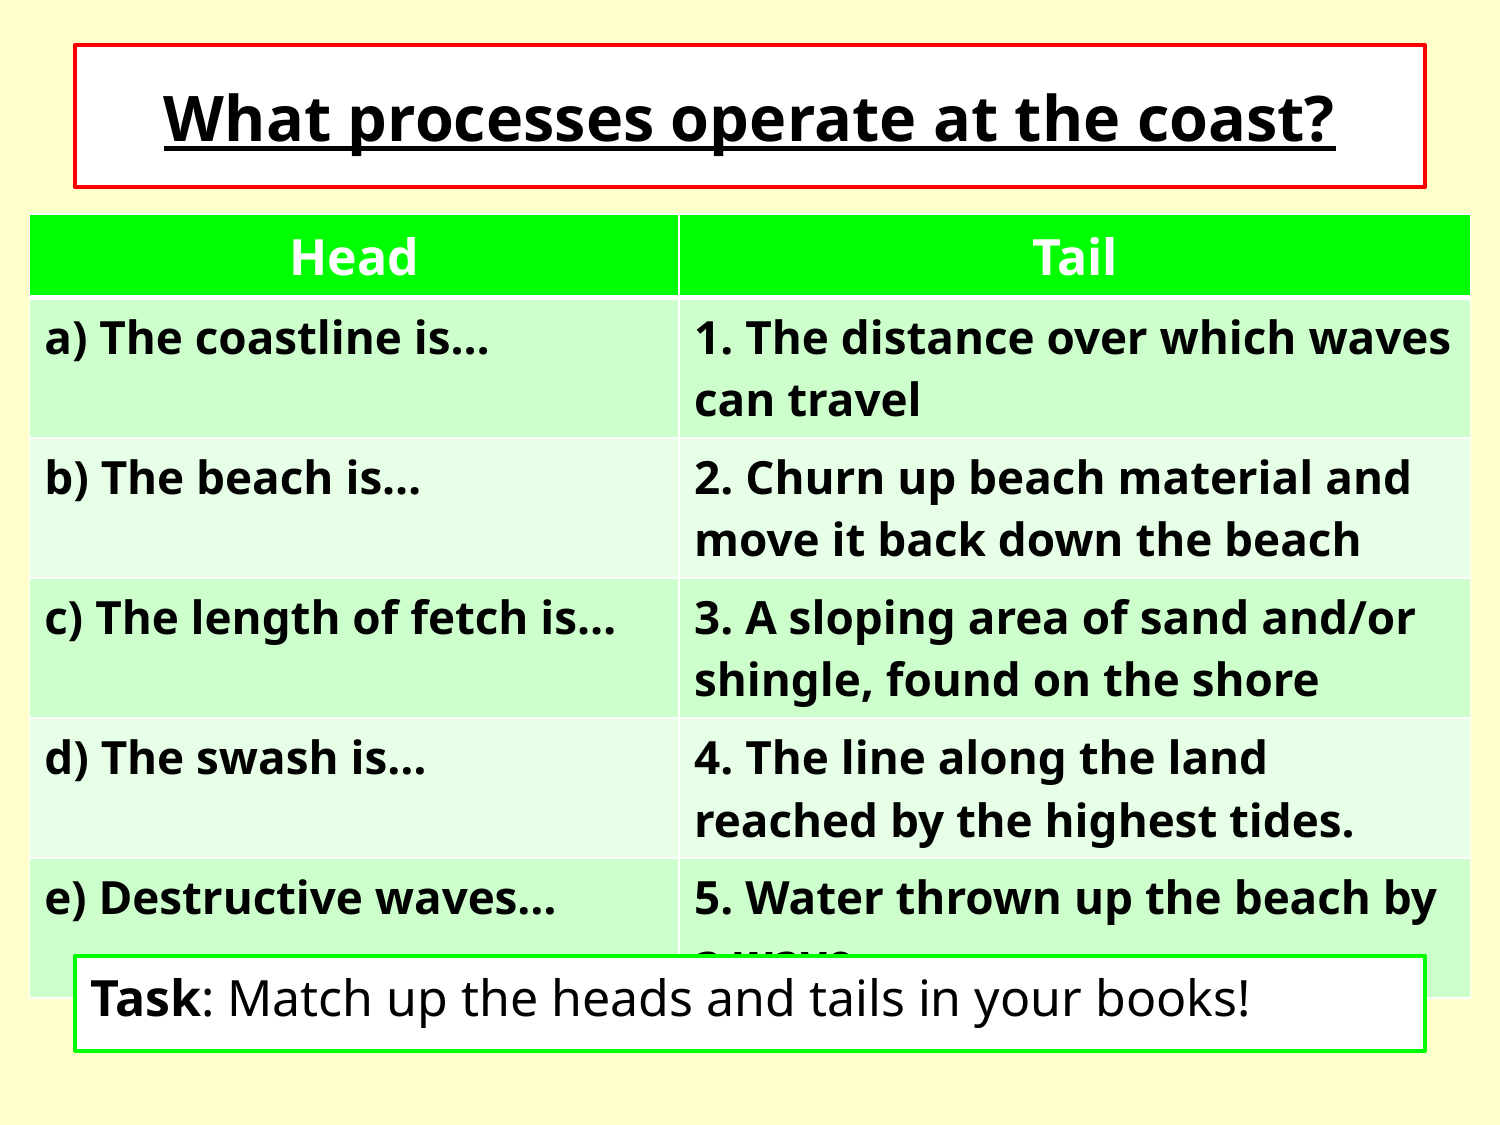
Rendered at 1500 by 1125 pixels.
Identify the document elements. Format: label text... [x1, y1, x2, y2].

table_header Tail [680, 215, 1470, 295]
text_box What processes operate at the coast? [73, 43, 1427, 189]
table_cell 2. Churn up beach material and move it back down the beach [680, 439, 1470, 577]
table_cell d) The swash is… [30, 719, 678, 857]
table_cell 5. Water thrown up the beach by a wave. [680, 859, 1470, 997]
table_cell a) The coastline is… [30, 300, 678, 437]
table_cell c) The length of fetch is… [30, 579, 678, 717]
table_cell e) Destructive waves… [30, 859, 678, 997]
table_cell 1. The distance over which waves can travel [680, 300, 1470, 437]
table_cell 3. A sloping area of sand and/or shingle, found on the shore [680, 579, 1470, 717]
table_cell 4. The line along the land reached by the highest tides. [680, 719, 1470, 857]
table_header Head [30, 215, 678, 295]
table_cell b) The beach is… [30, 439, 678, 577]
list Task: Match up the heads and tails in your books! [73, 954, 1427, 1053]
